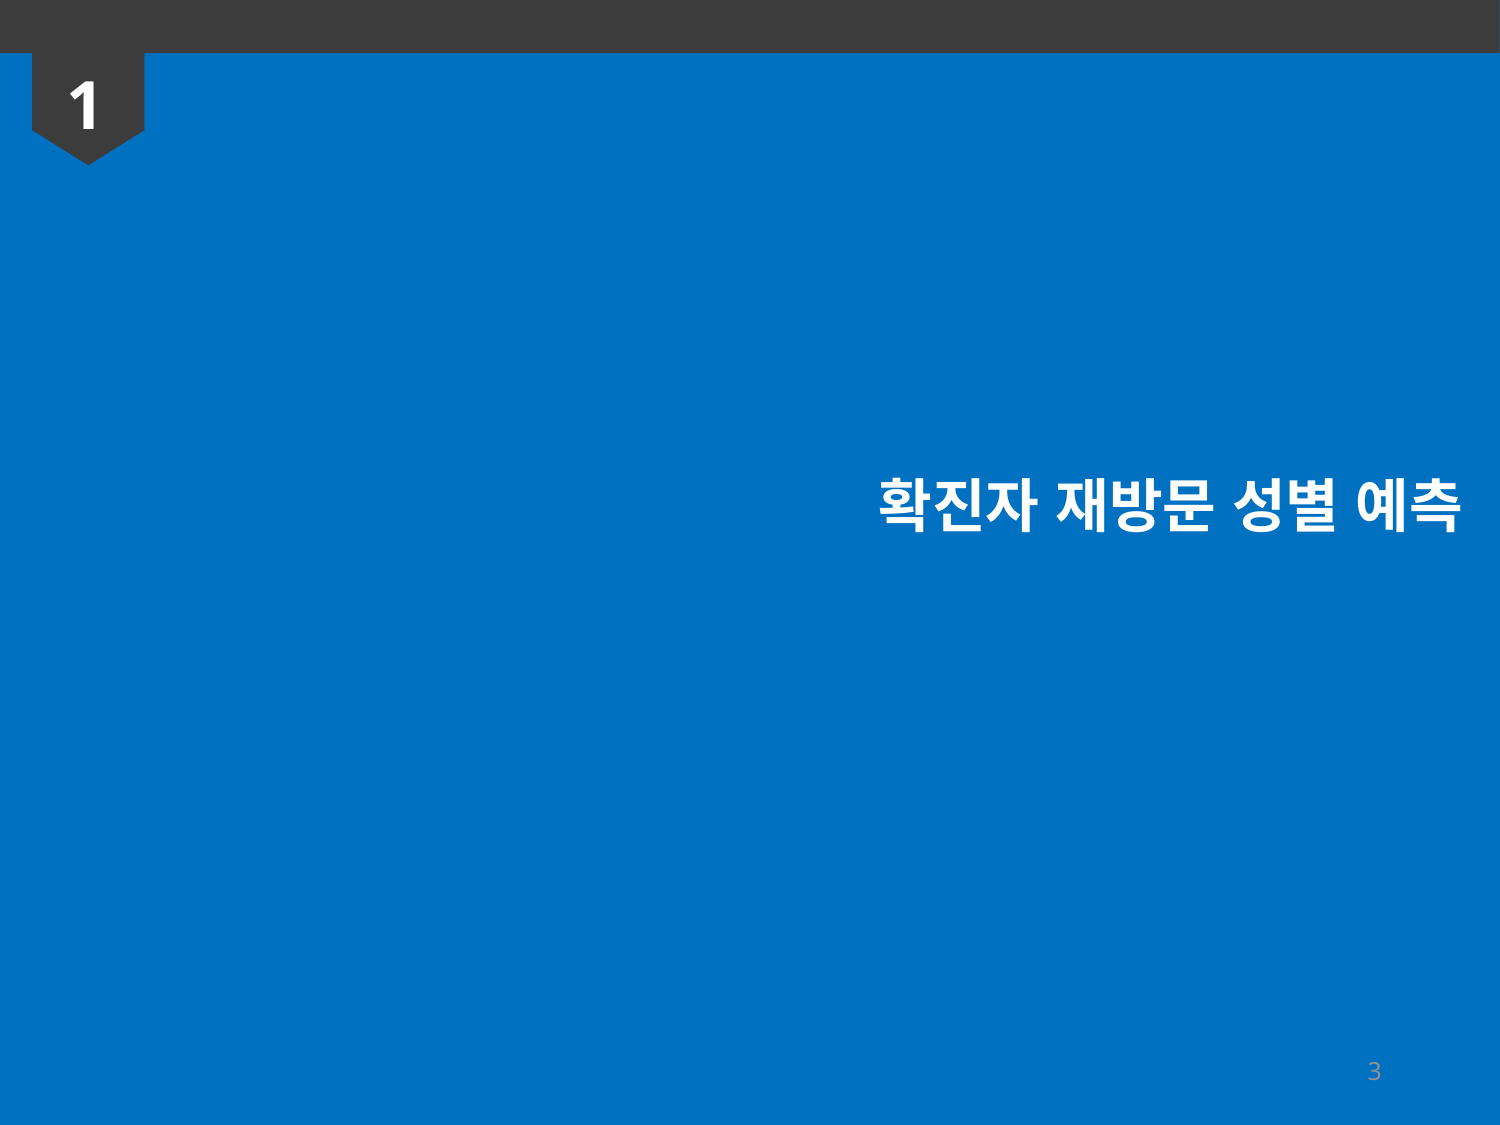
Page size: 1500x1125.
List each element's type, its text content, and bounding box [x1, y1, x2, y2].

text_box 확진자 재방문 성별 예측 [730, 462, 1478, 547]
text_box 1 [145, 56, 151, 151]
text_box [0, 0, 1500, 54]
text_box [32, 53, 145, 166]
slide_number 3 [1059, 1042, 1397, 1103]
